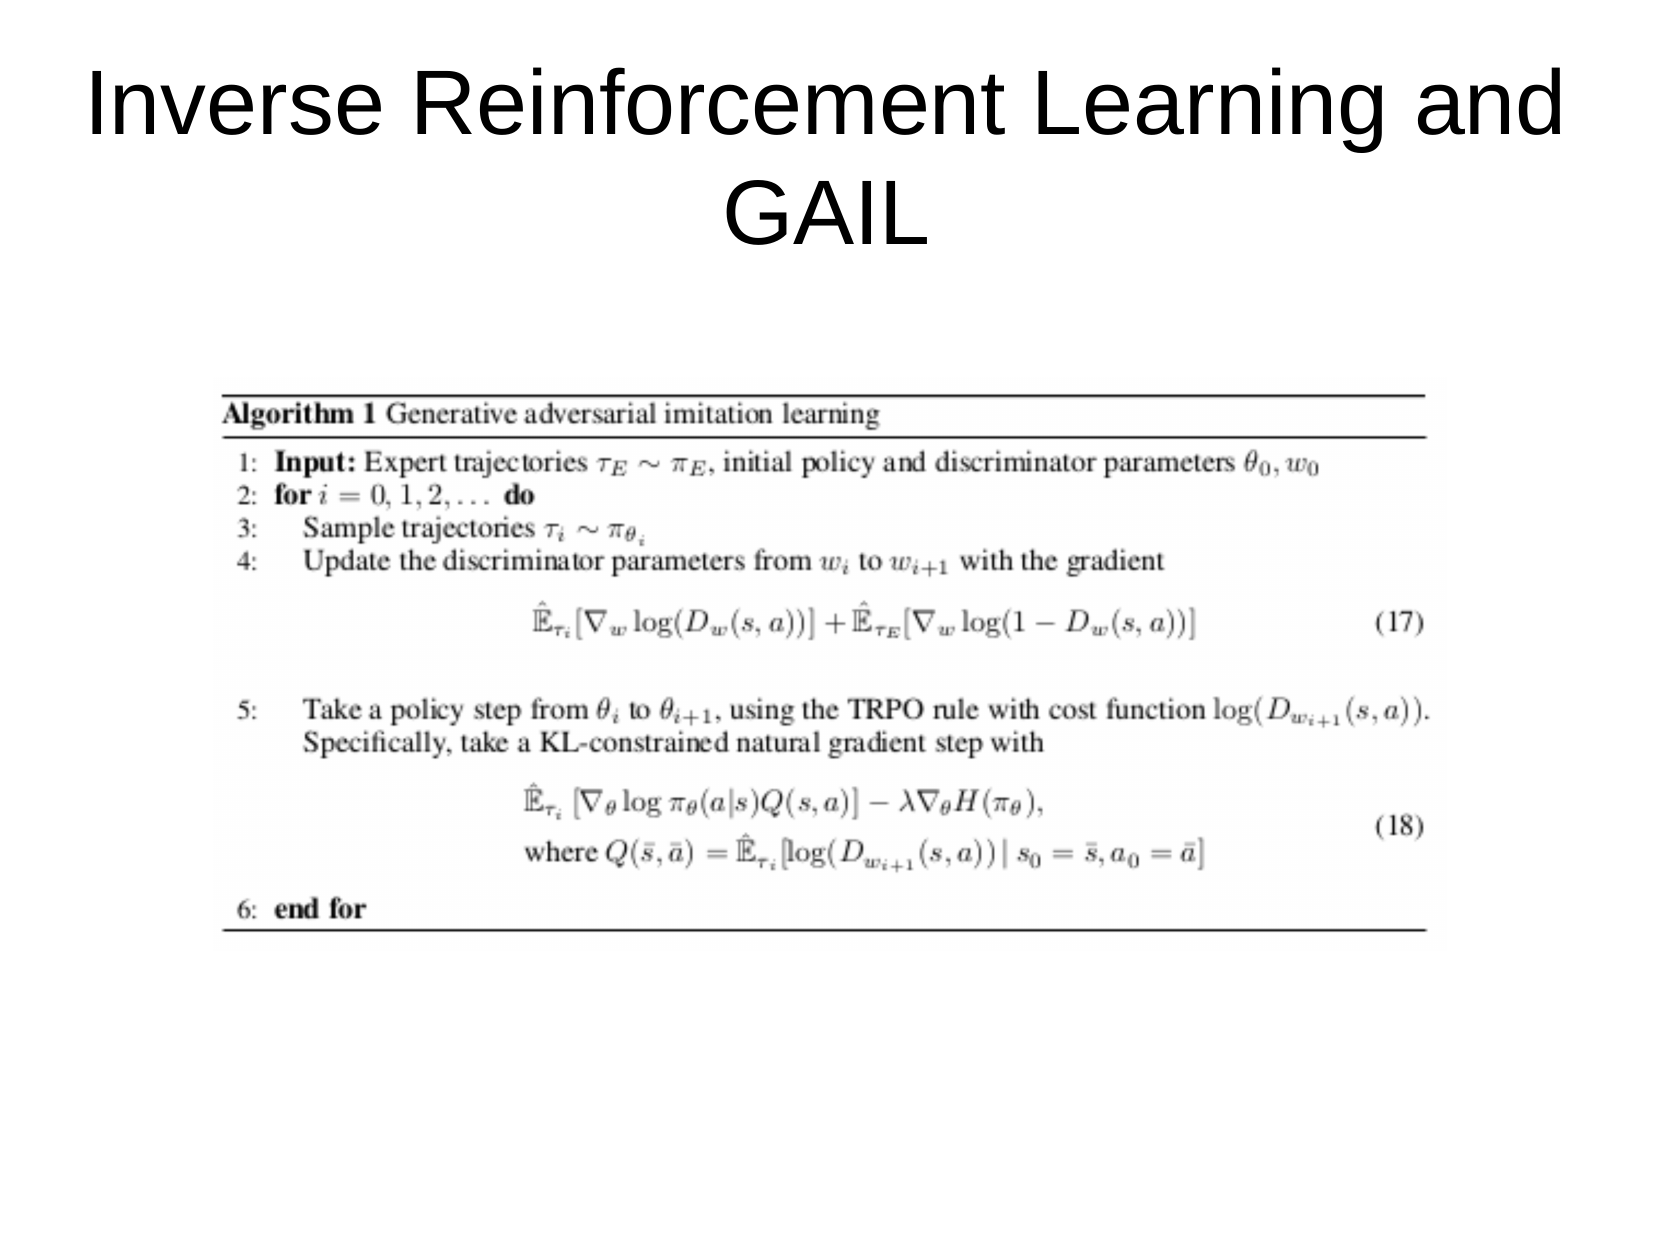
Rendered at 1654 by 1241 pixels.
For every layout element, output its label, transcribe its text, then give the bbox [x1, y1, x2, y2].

text_box Inverse Reinforcement Learning and GAIL [82, 49, 1571, 257]
picture [212, 377, 1447, 951]
